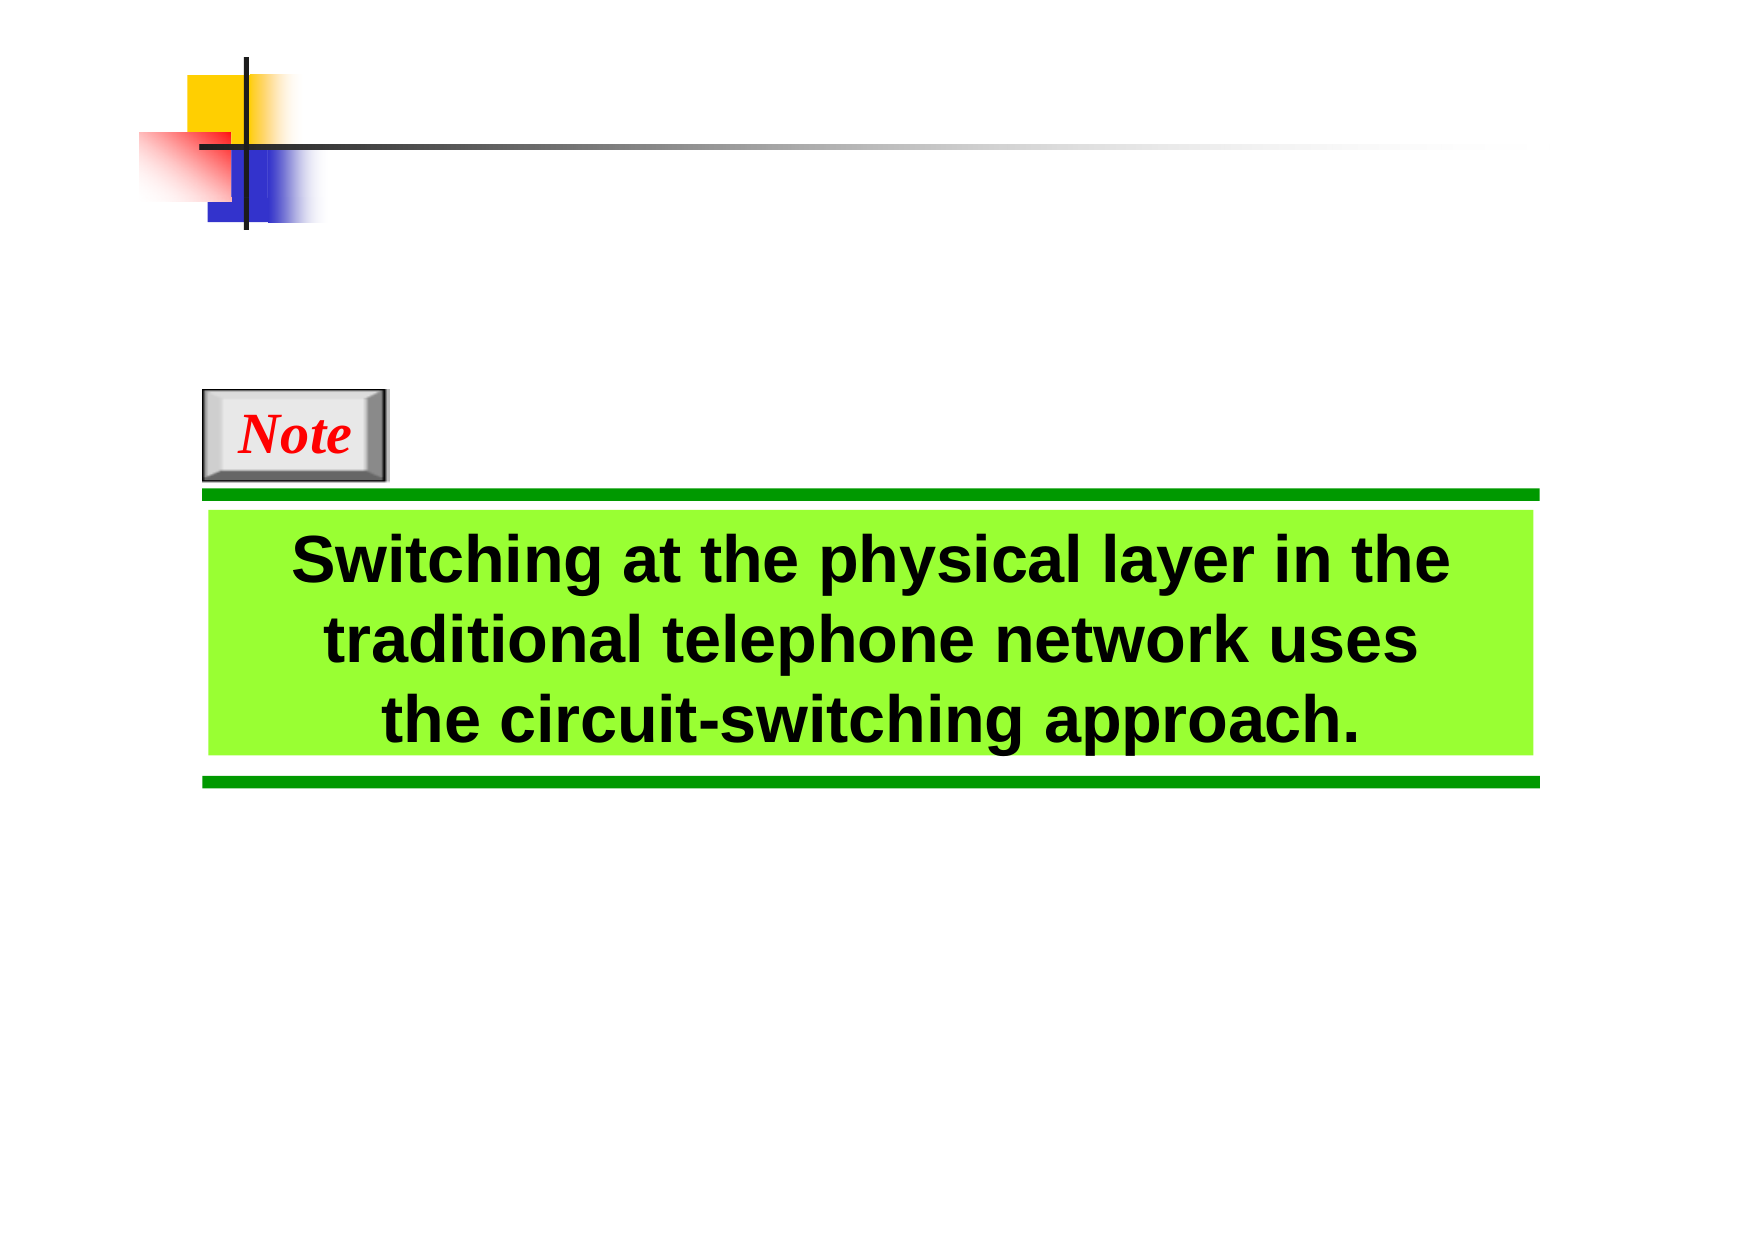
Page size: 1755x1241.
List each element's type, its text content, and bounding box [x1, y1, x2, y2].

text_box [202, 775, 1540, 789]
picture [249, 74, 1550, 223]
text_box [201, 478, 1540, 502]
picture [139, 132, 243, 202]
text_box Switching at the physical layer in the traditional telephone network uses the circuit-switching approach. [208, 509, 1534, 756]
picture [201, 389, 390, 478]
